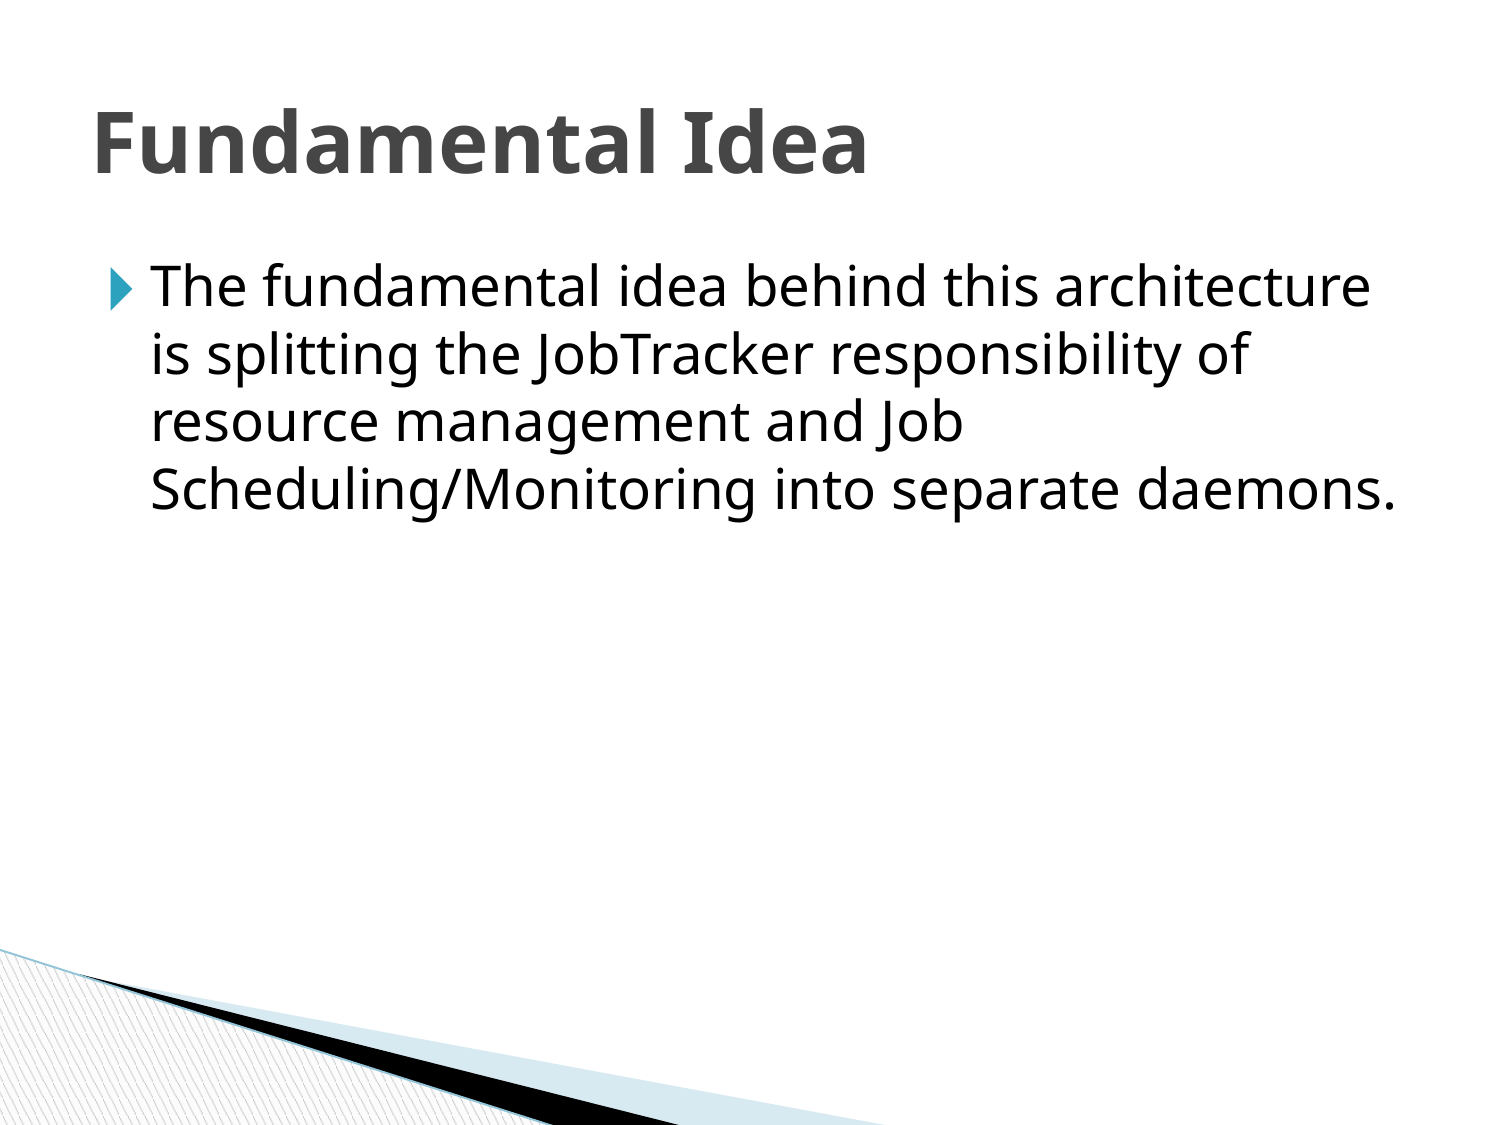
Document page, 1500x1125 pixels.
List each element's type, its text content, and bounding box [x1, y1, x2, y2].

list The fundamental idea behind this architecture is splitting the JobTracker responsibility of resource management and Job Scheduling/Monitoring into separate daemons. [75, 243, 1425, 986]
title Fundamental Idea [75, 45, 1425, 233]
